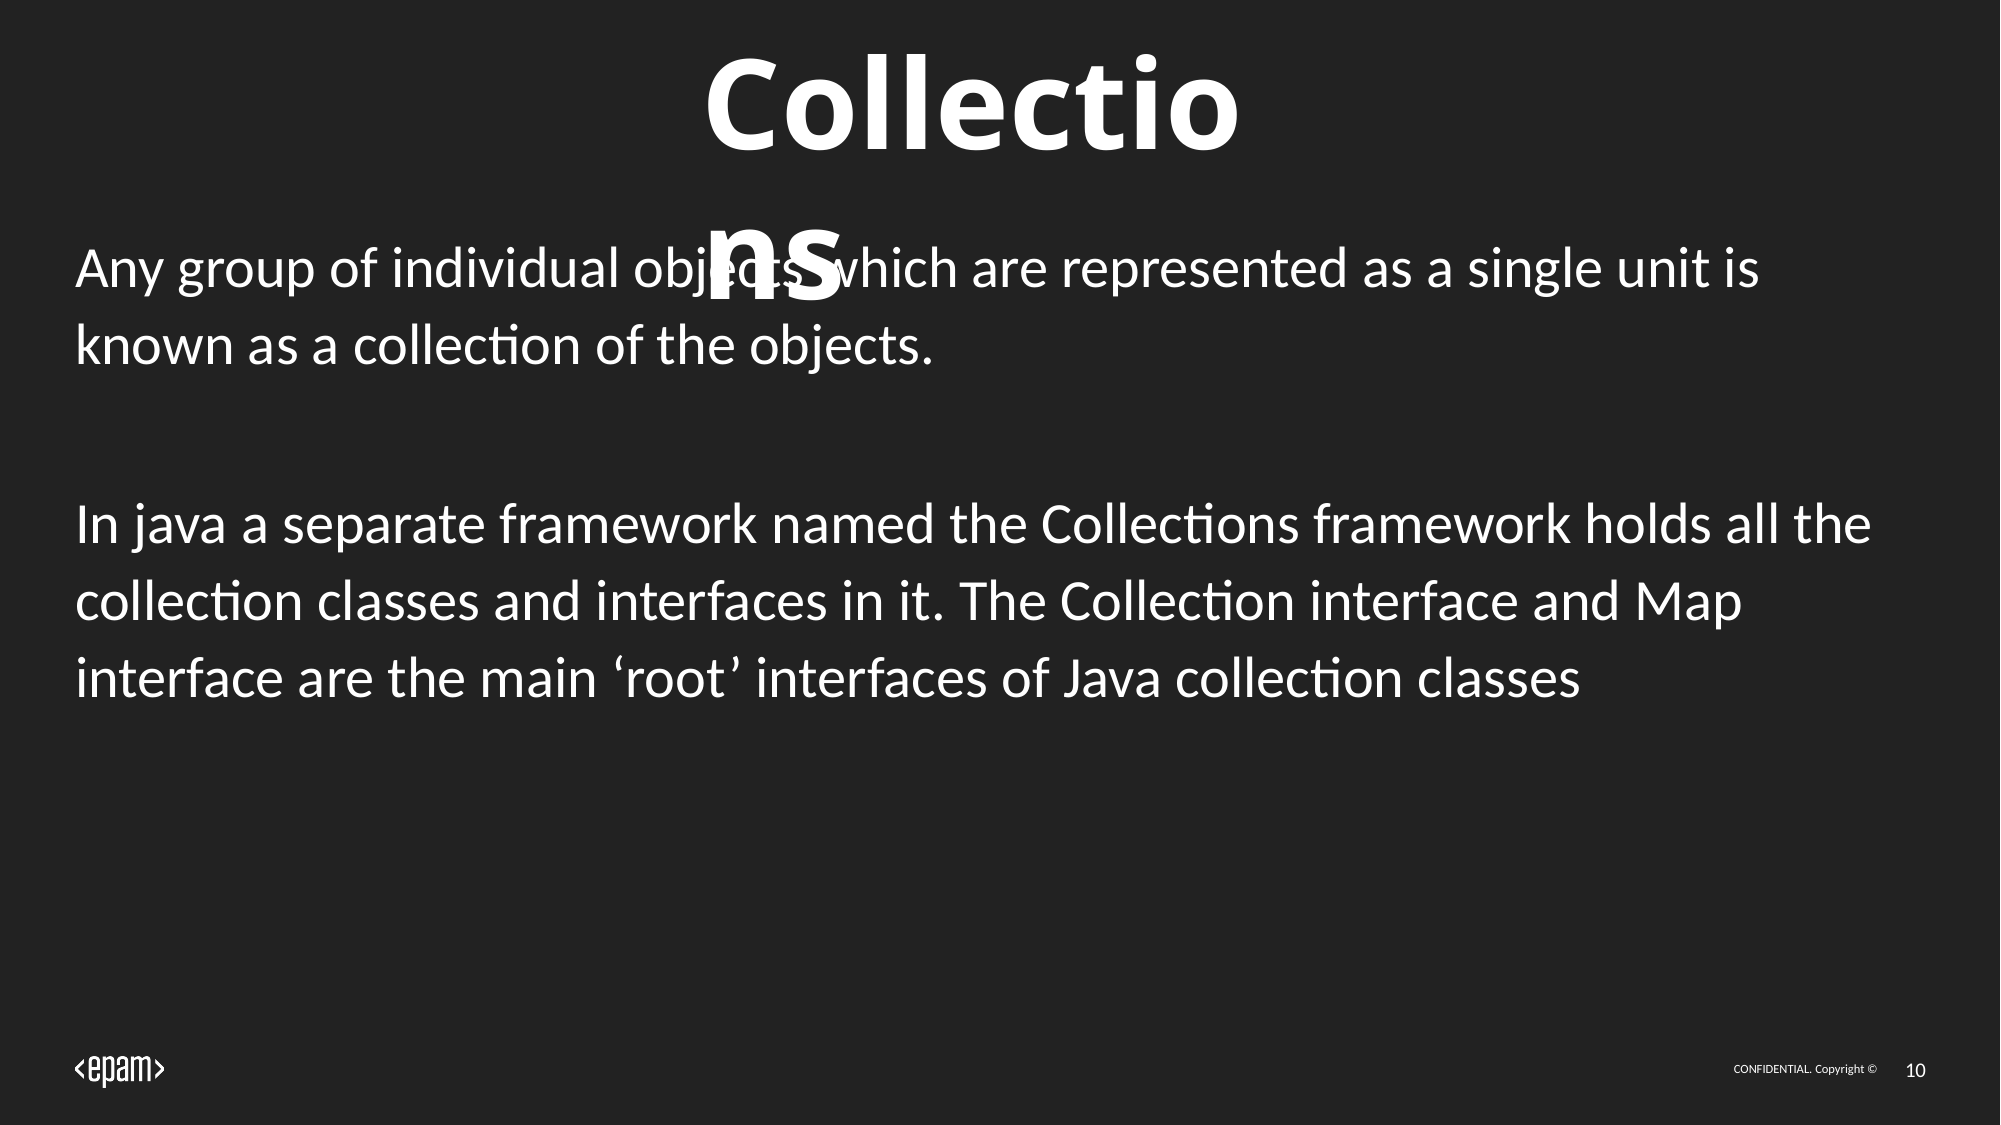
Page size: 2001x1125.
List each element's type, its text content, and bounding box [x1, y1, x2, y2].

picture [75, 1056, 164, 1088]
title Collections [701, 24, 1299, 161]
list Any group of individual objects which are represented as a single unit is known as a collection of the objects. In java a separate framework named the Collections framework holds all the collection classes and interfaces in it. The Collection interface and Map interface are the main ‘root’ interfaces of Java collection classes [75, 222, 1927, 1033]
